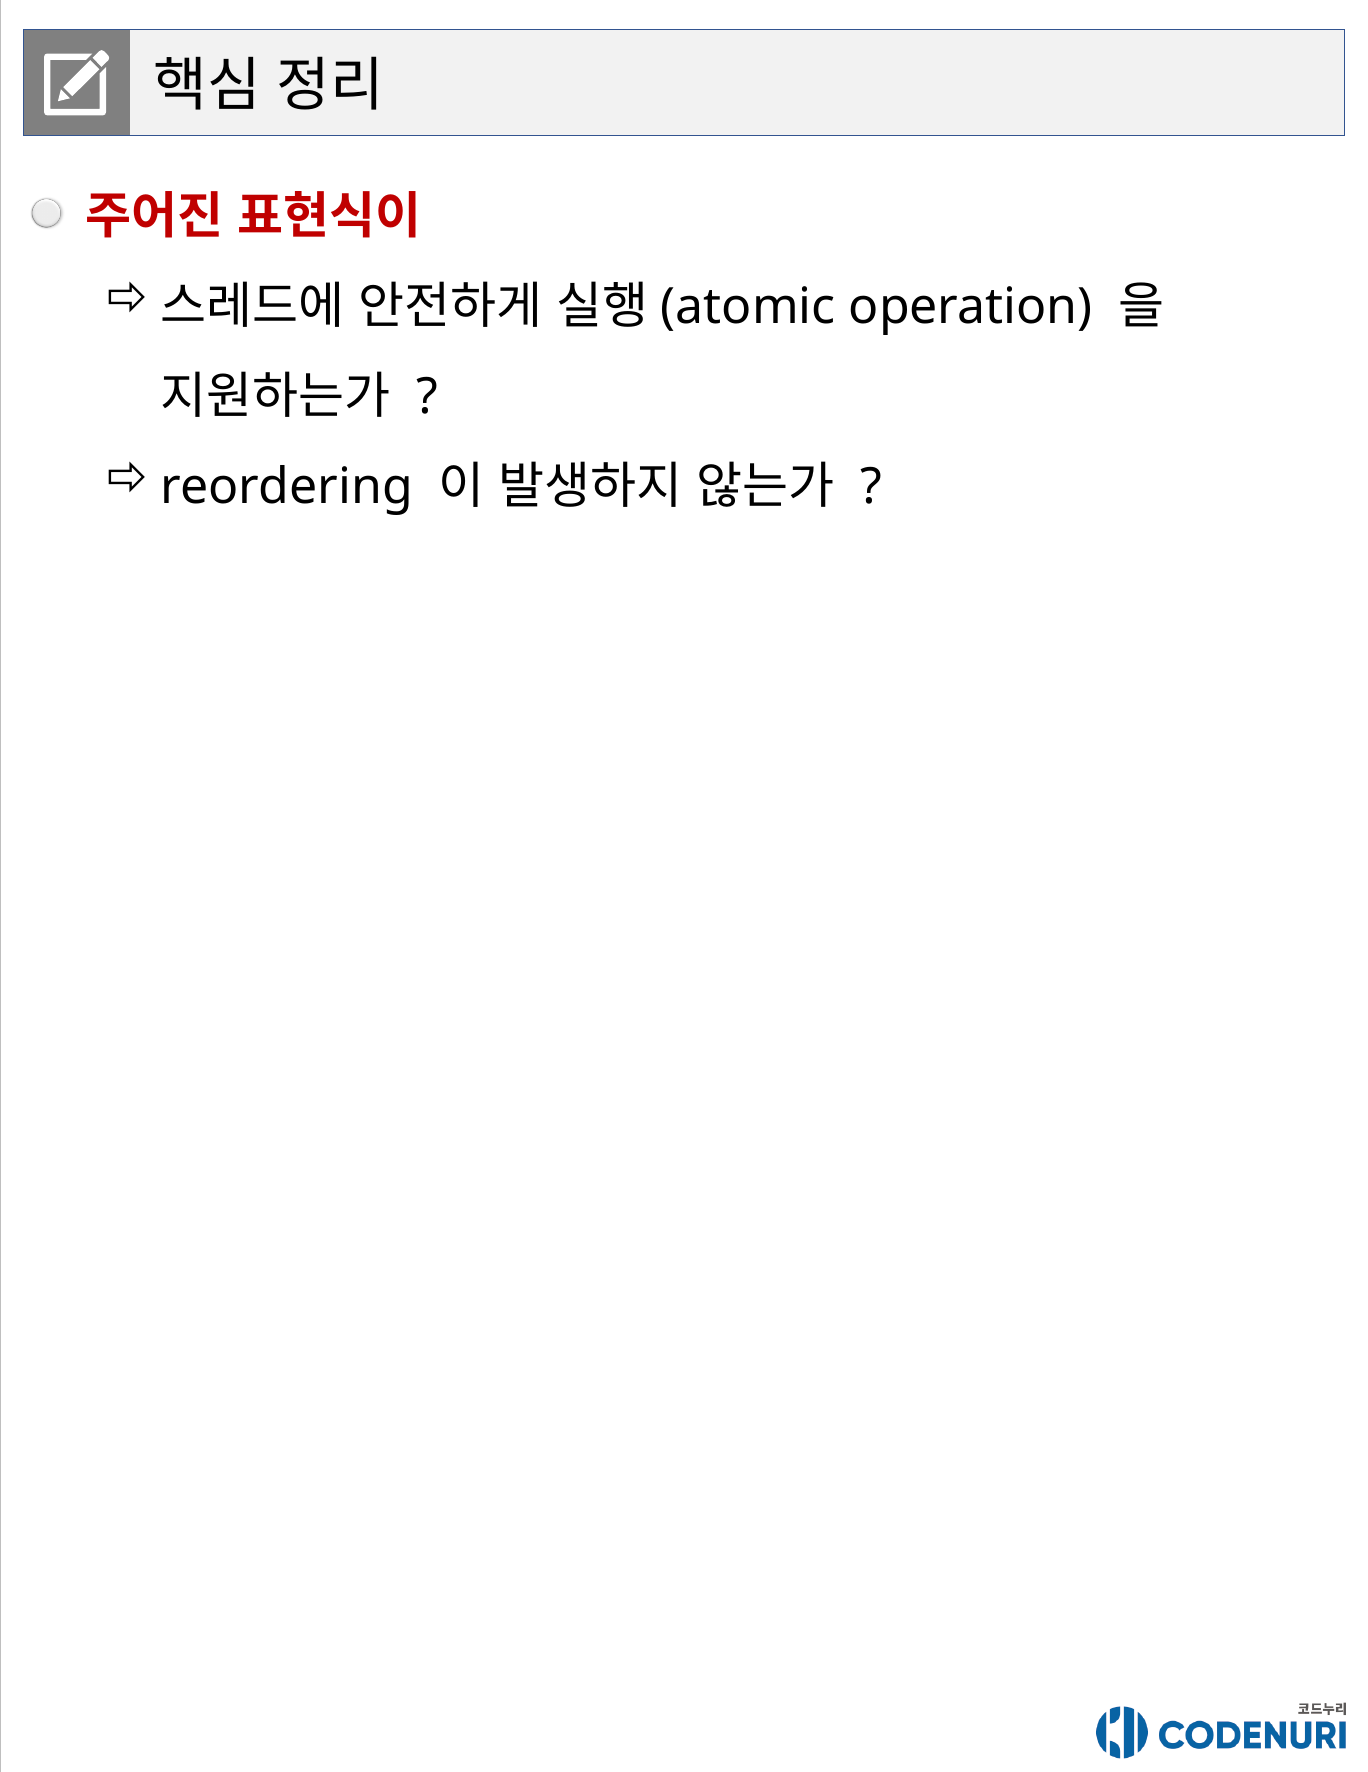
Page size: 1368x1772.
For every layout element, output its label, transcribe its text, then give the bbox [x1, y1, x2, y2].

picture [29, 195, 66, 231]
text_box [23, 29, 1345, 136]
text_box 주어진 표현식이 스레드에 안전하게 실행(atomic operation) 을 지원하는가 ? reordering 이 발생하지 않는가 ? [0, 135, 1367, 543]
